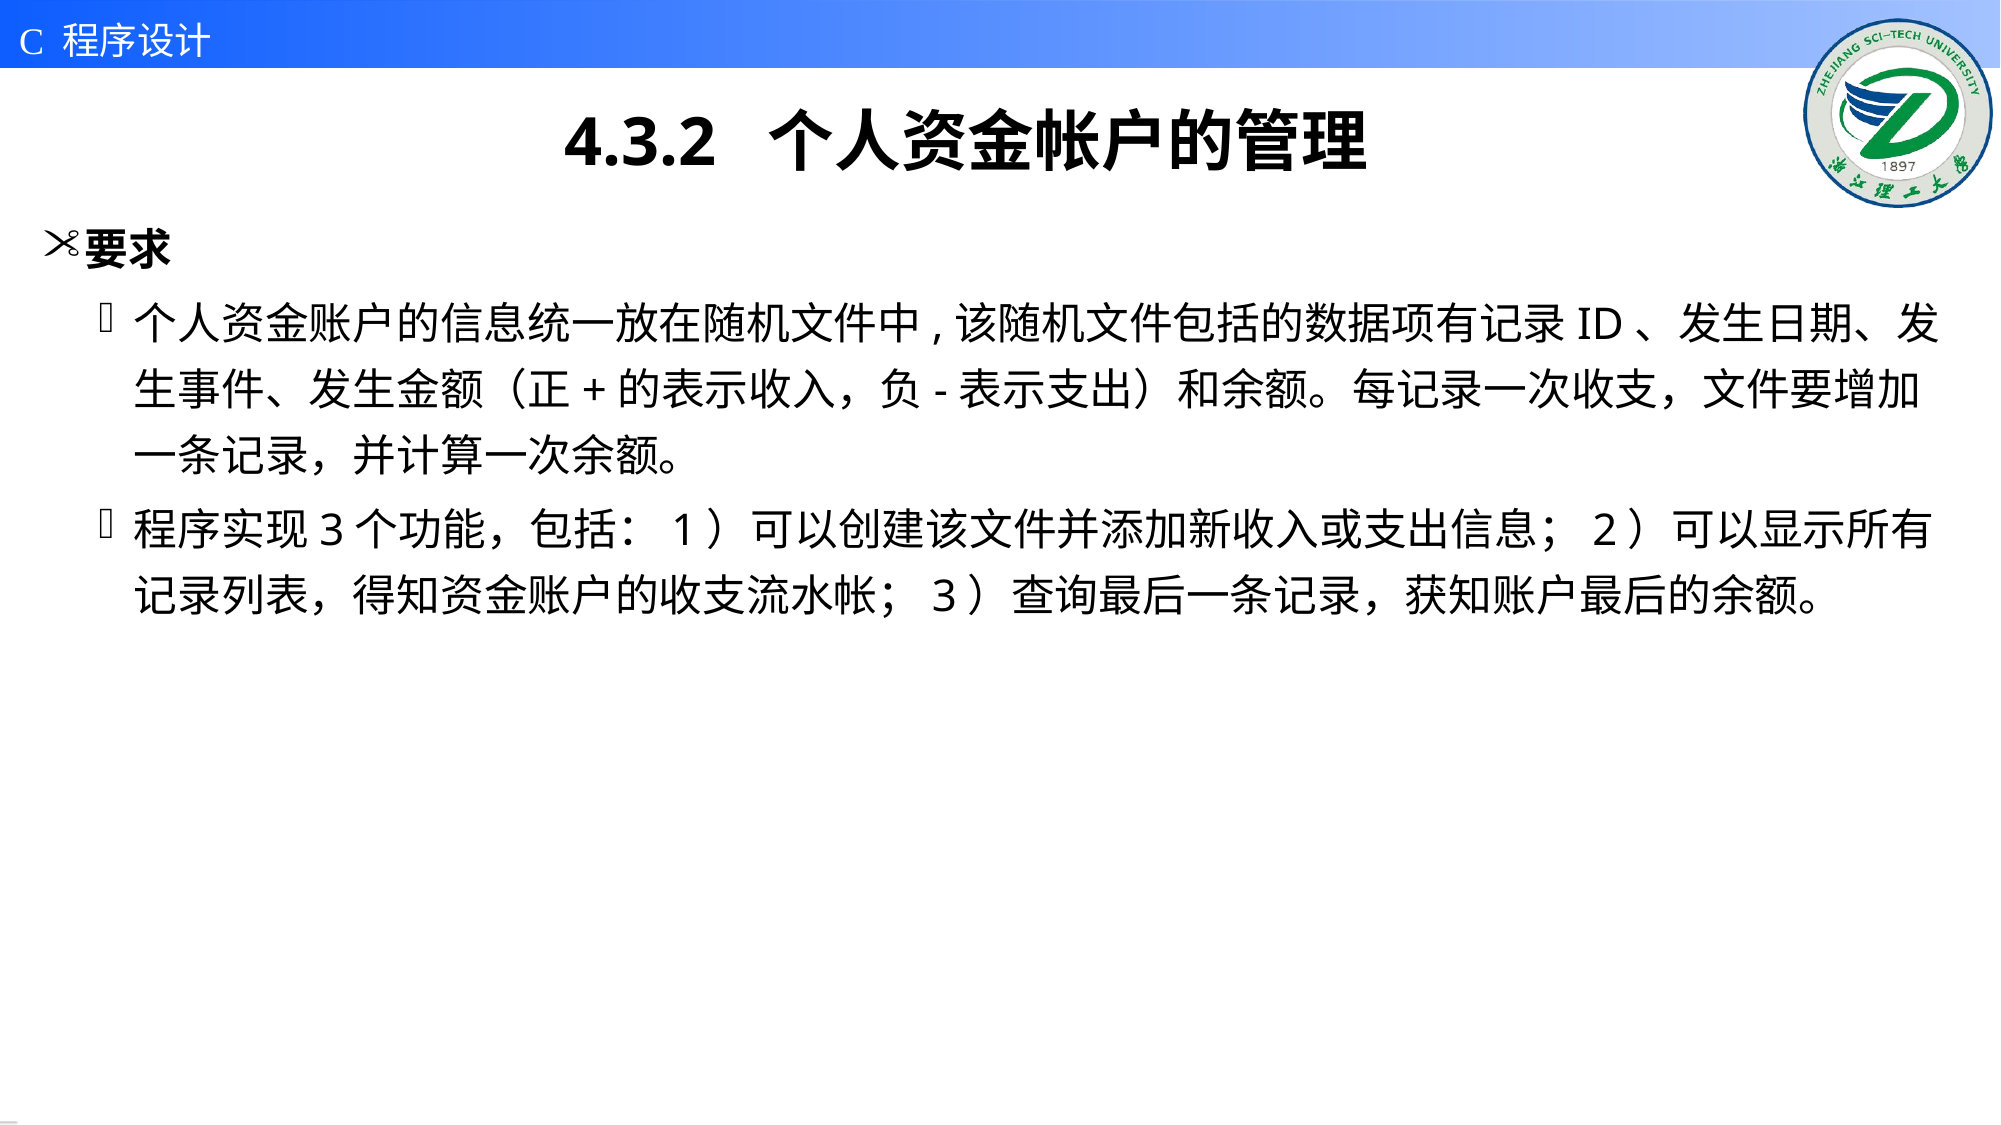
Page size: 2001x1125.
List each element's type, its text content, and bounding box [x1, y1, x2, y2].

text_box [305, 1, 311, 68]
title 4.3.2 个人资金帐户的管理 [291, 78, 1642, 200]
list 要求 个人资金账户的信息统一放在随机文件中,该随机文件包括的数据项有记录ID、发生日期、发生事件、发生金额（正+的表示收入，负-表示支出）和余额。每记录一次收支，文件要增加一条记录，并计算一次余额。 程序实现3个功能，包括：1）可以创建该文件并添加新收入或支出信息；2）可以显示所有记录列表，得知资金账户的收支流水帐；3）查询最后一条记录，获知账户最后的余额。 [27, 201, 1973, 969]
picture [0, 0, 2001, 1125]
